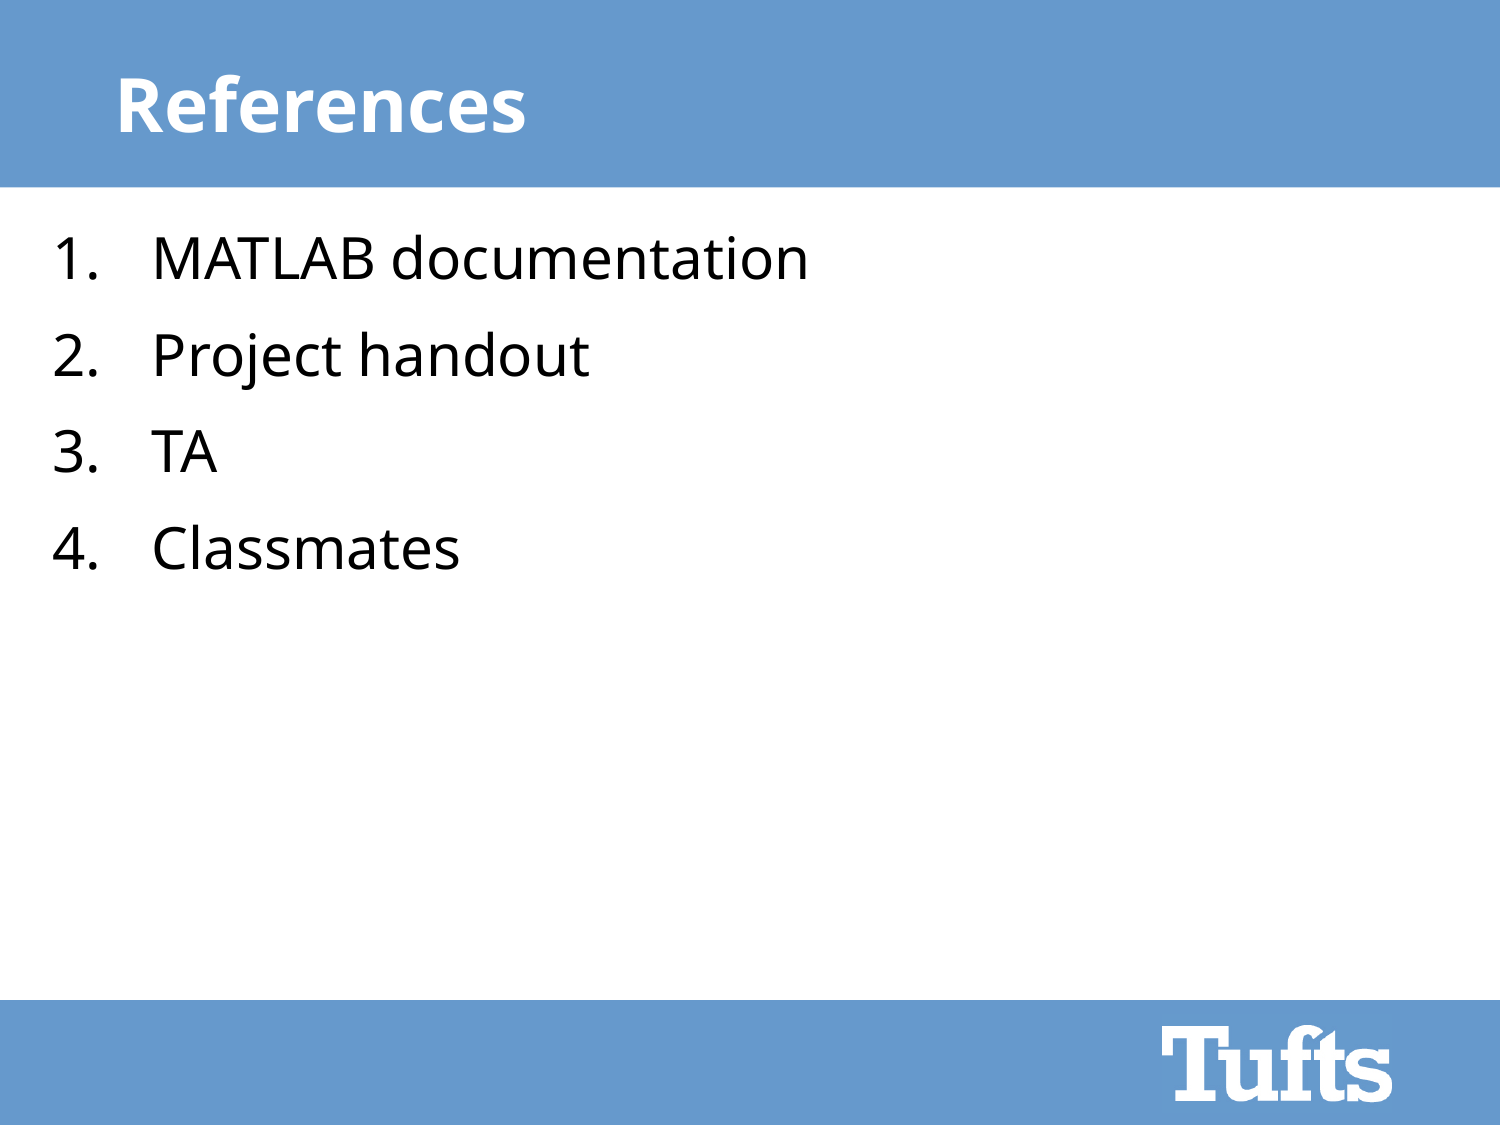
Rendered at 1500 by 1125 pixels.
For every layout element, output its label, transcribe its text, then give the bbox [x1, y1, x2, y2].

picture [1162, 1014, 1392, 1113]
text_box MATLAB documentation Project handout TA Classmates [37, 200, 1488, 900]
title References [99, 50, 1375, 125]
